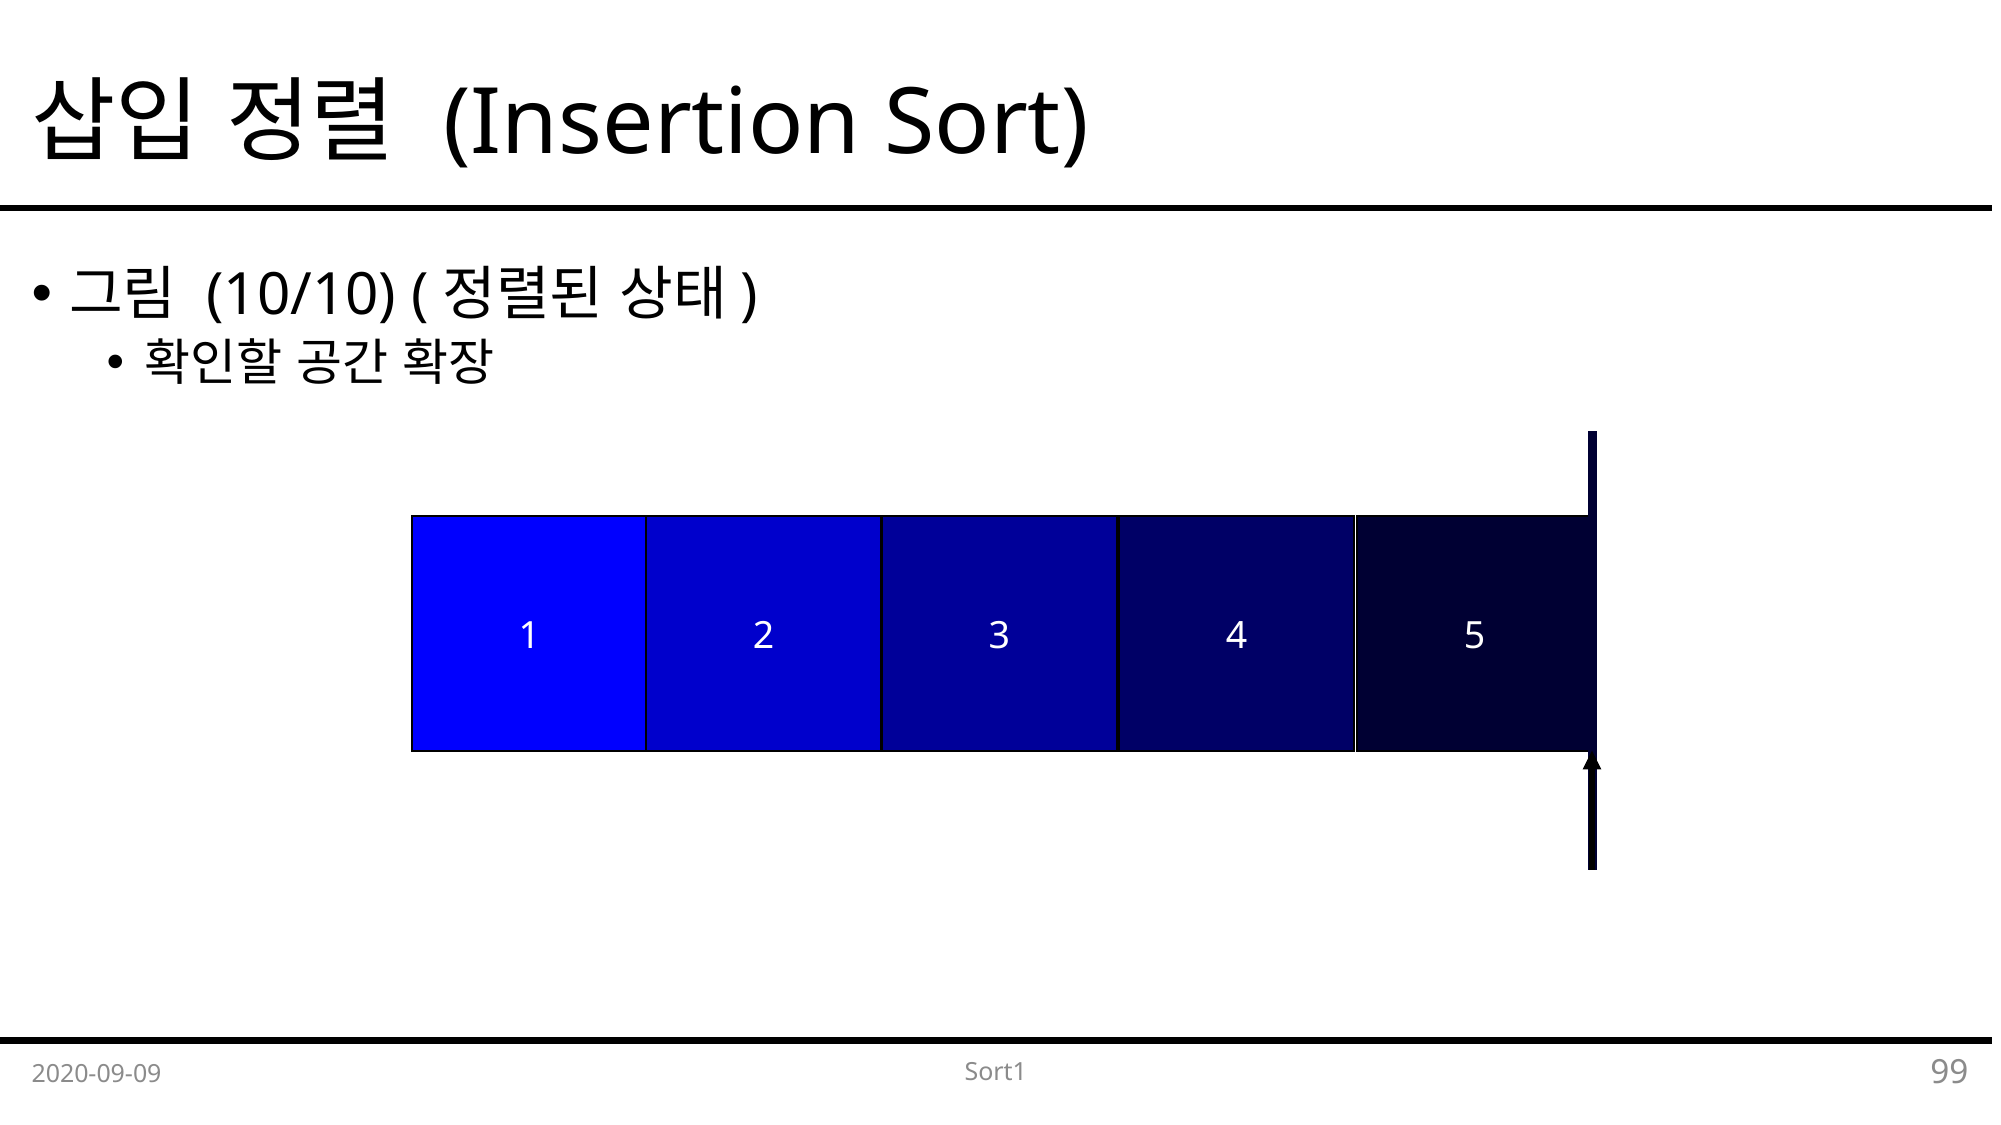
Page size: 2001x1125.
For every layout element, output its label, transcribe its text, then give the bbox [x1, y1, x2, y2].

text_box 3 [881, 515, 1118, 752]
text_box 5 [1356, 515, 1588, 752]
footer Sort1 [658, 1042, 1334, 1103]
text_box 1 [411, 515, 645, 752]
slide_number 99 [1533, 1042, 1984, 1103]
title 삽입 정렬 (Insertion Sort) [16, 22, 1984, 226]
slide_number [16, 1042, 467, 1103]
text_box 4 [1118, 515, 1355, 752]
text_box 2 [645, 515, 881, 752]
list 그림 (10/10) (정렬된 상태) 확인할 공간 확장 [16, 256, 1984, 1012]
